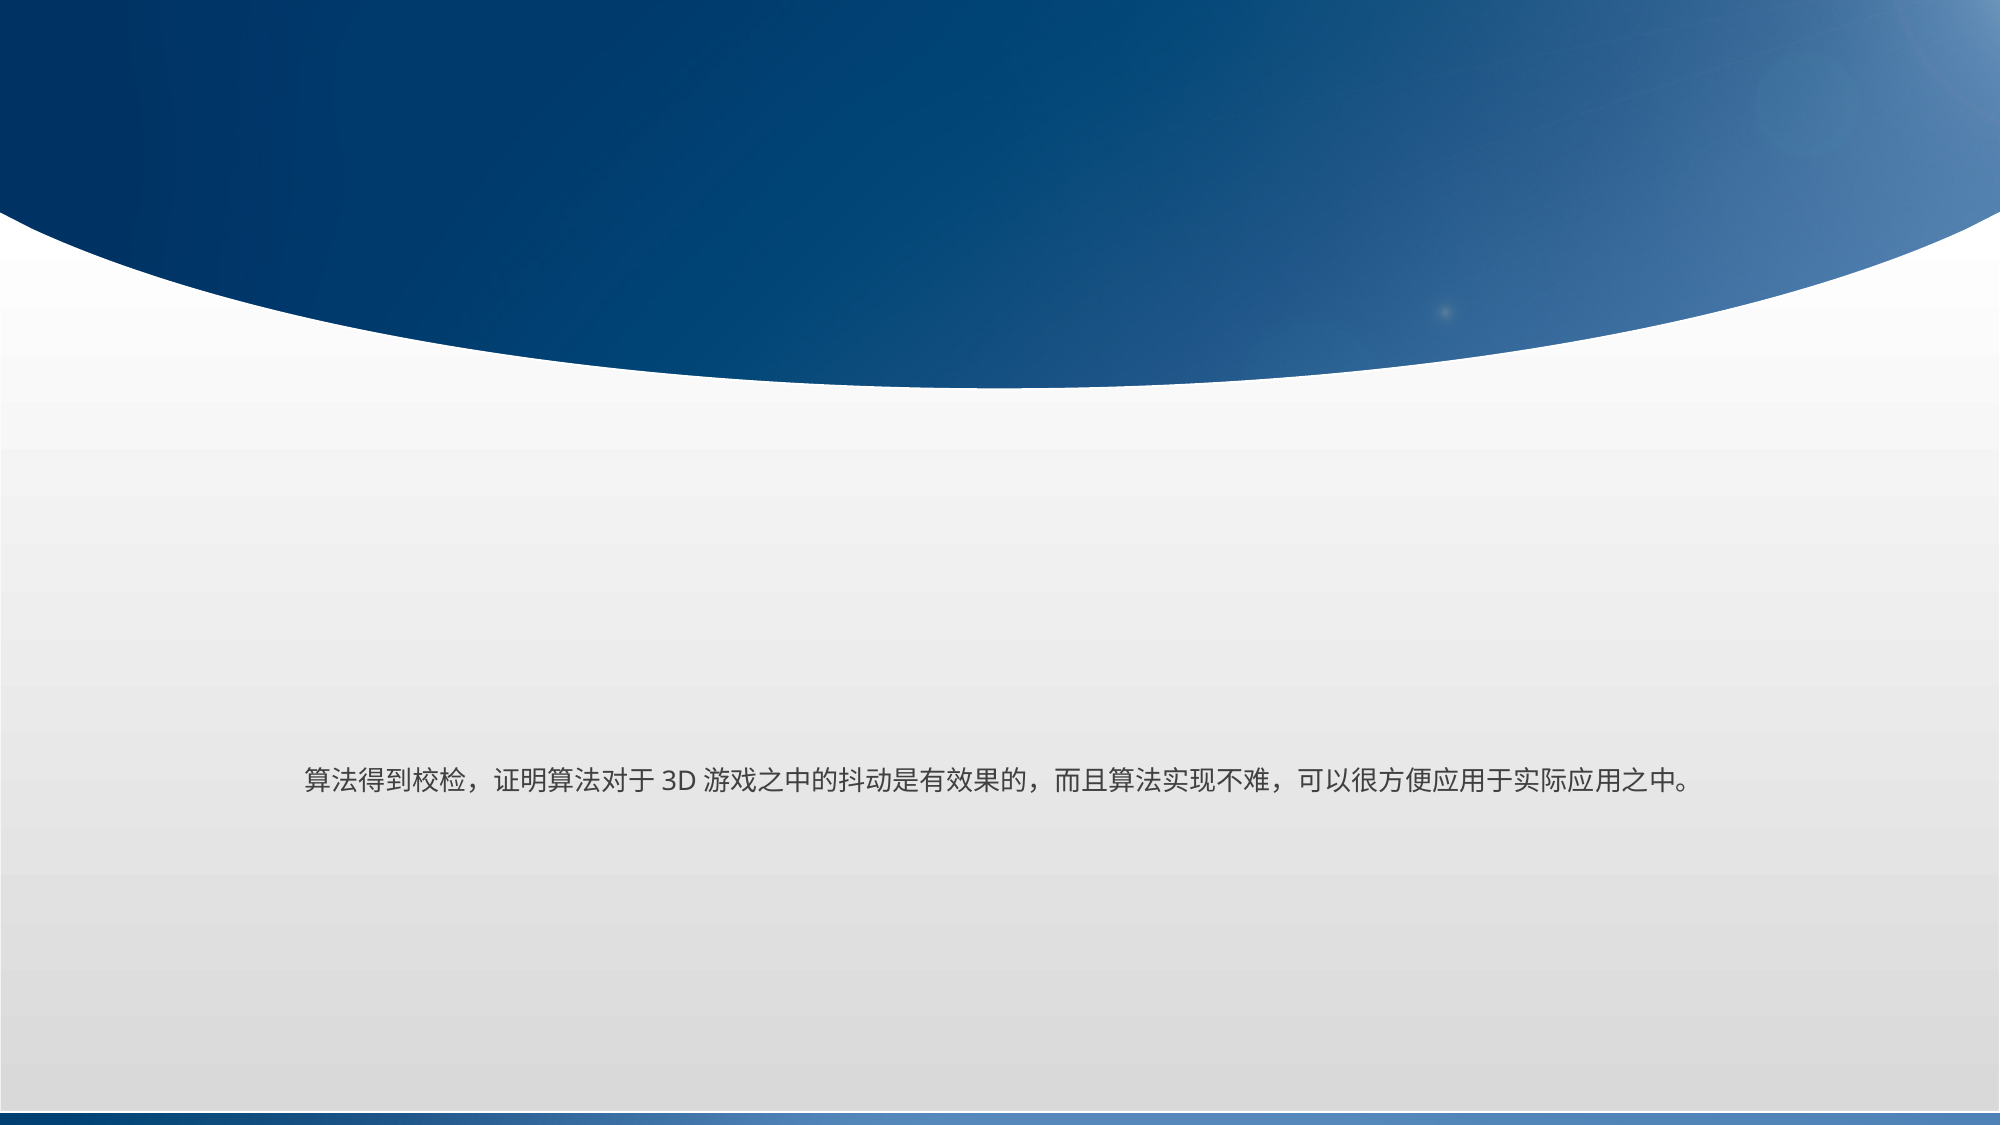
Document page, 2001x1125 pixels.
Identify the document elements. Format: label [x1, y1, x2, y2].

picture [0, 1113, 2000, 1125]
picture [0, 0, 2000, 389]
text_box [0, 212, 2000, 1112]
